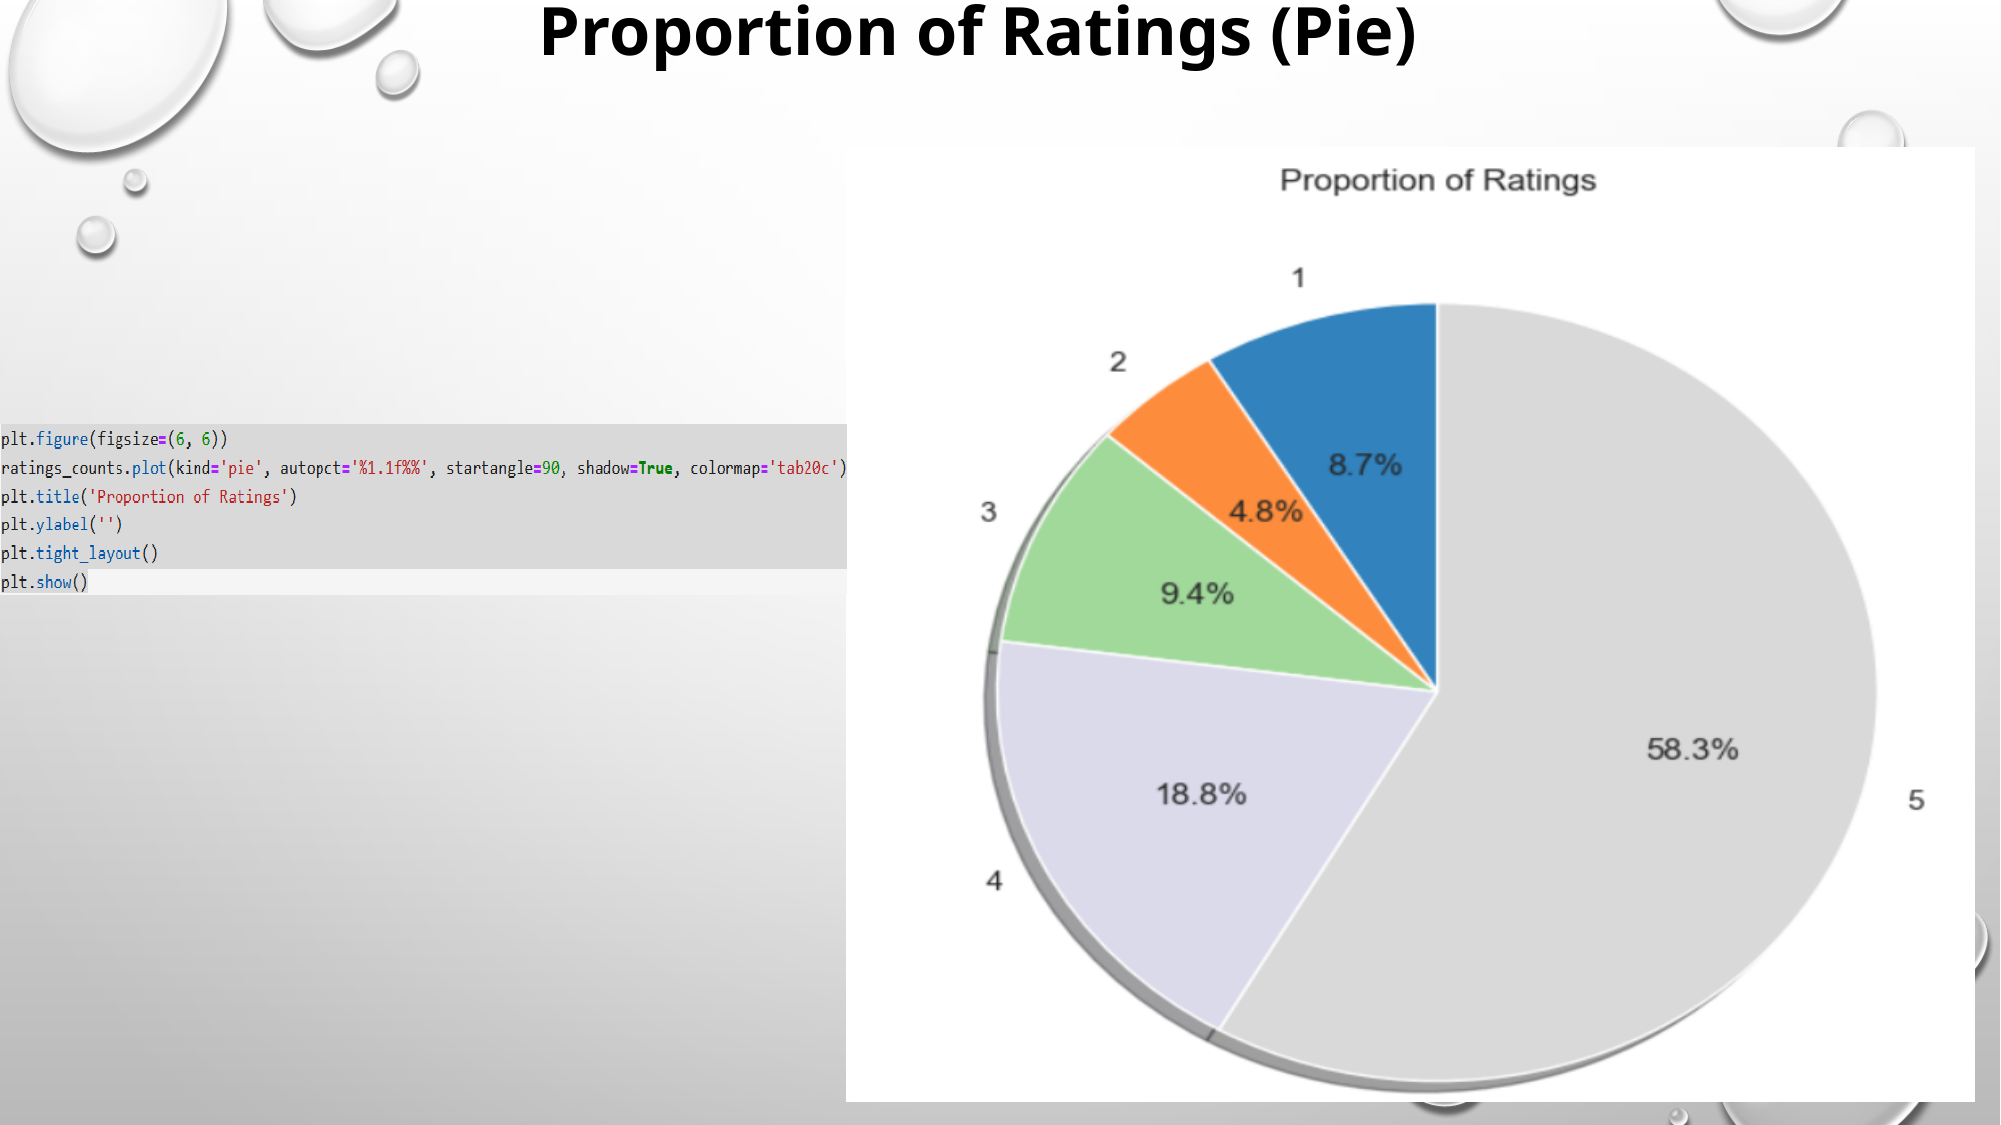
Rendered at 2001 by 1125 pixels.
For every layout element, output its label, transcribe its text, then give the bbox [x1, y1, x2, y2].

picture [0, 0, 2000, 1125]
text_box Proportion of Ratings (Pie) [523, 0, 1433, 77]
